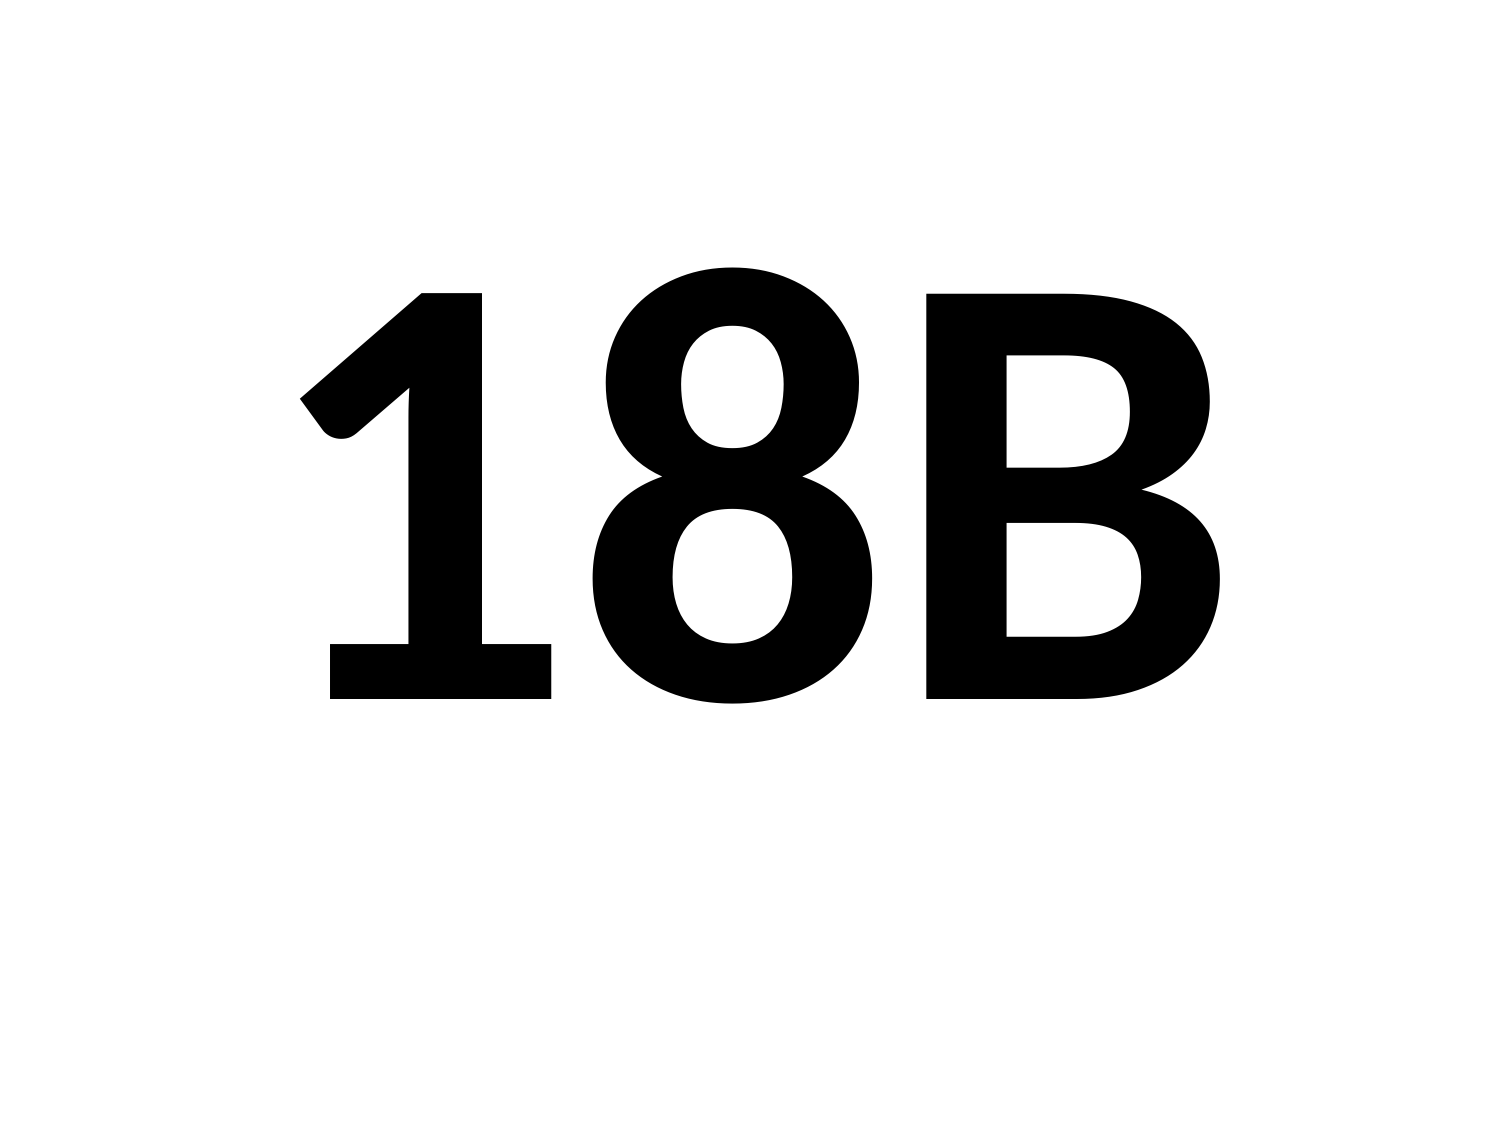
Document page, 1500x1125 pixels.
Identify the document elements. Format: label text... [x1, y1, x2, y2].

text_box 18B [243, 67, 1257, 833]
